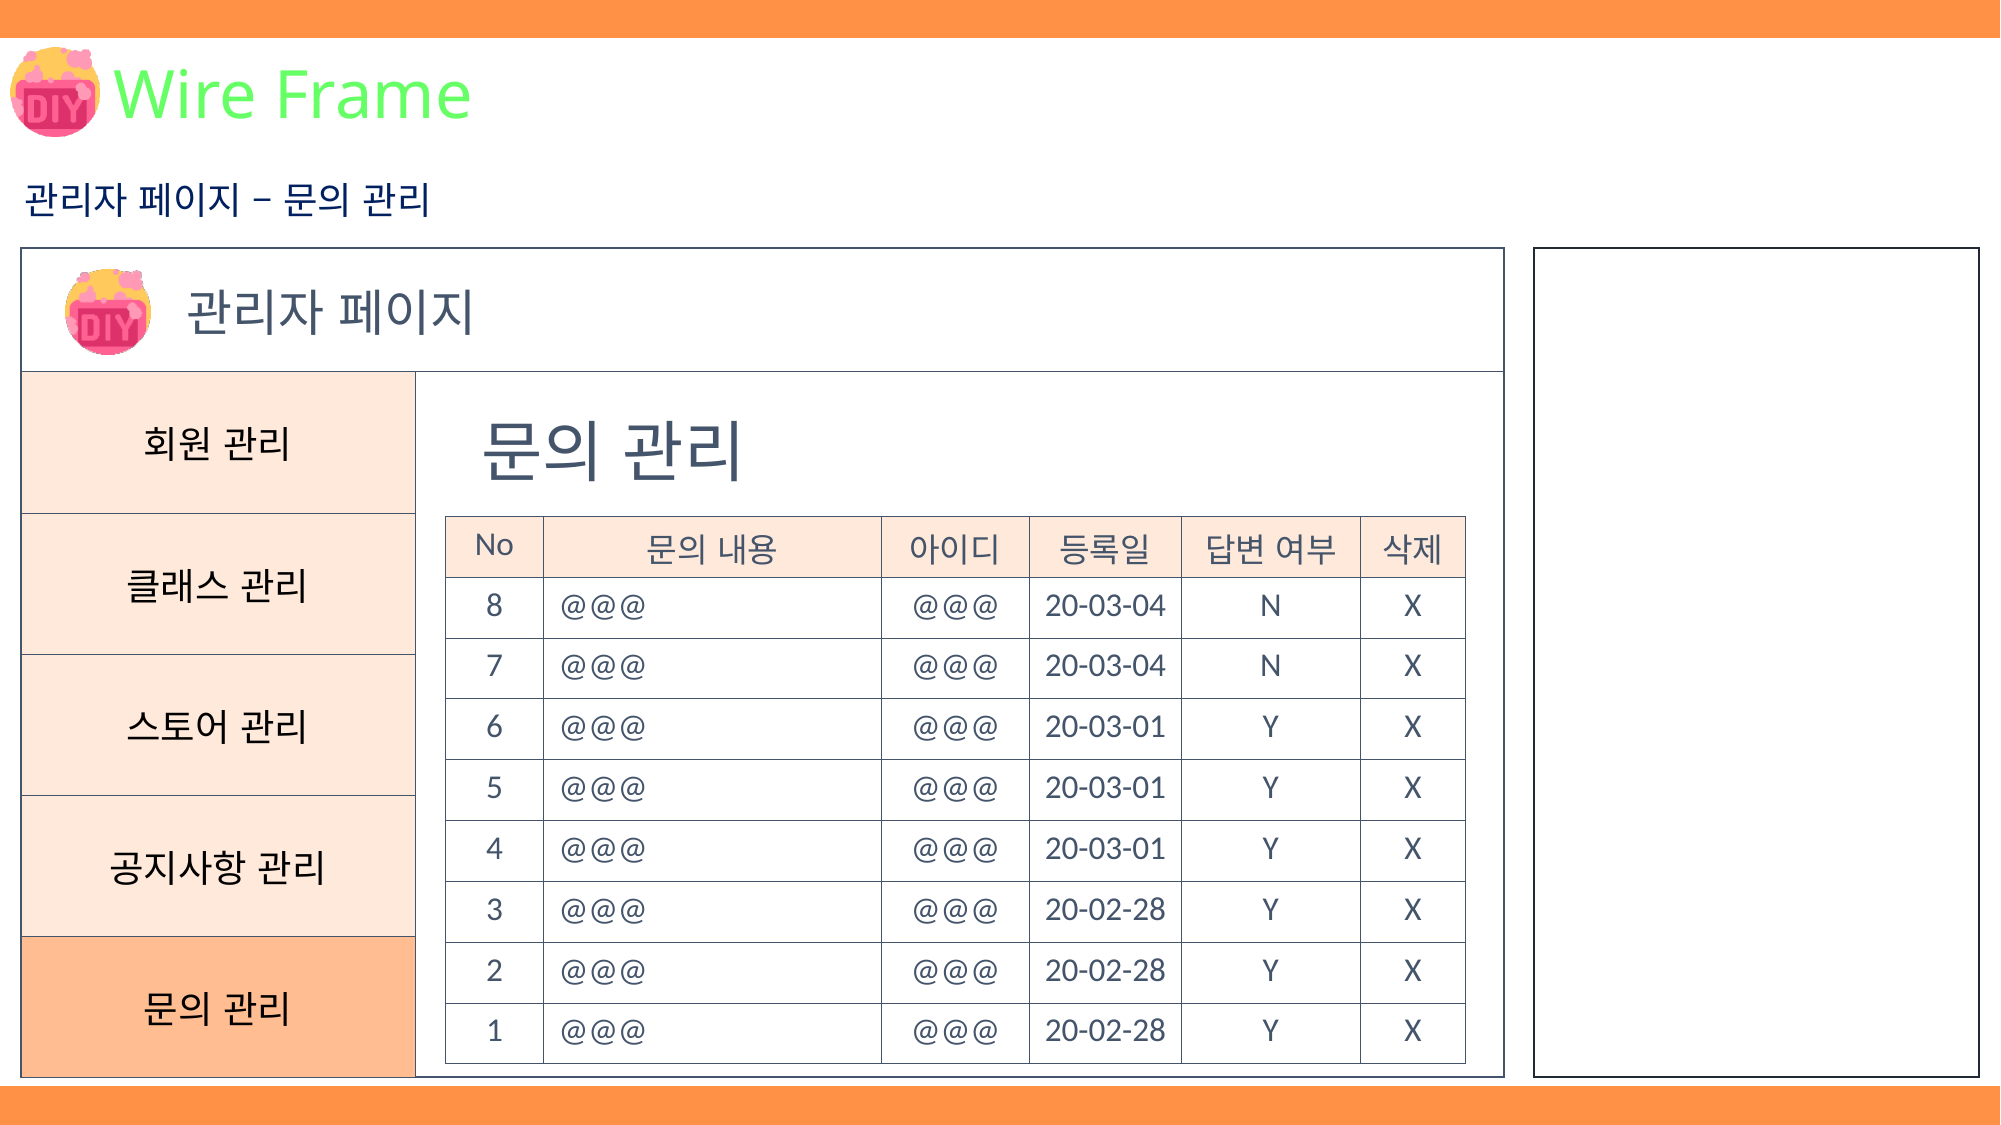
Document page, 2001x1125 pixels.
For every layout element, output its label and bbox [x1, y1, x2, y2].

table_cell [1361, 699, 1465, 759]
table_cell [1182, 943, 1360, 1003]
table_cell [544, 1004, 881, 1063]
table_cell [446, 760, 543, 820]
table_cell [1182, 699, 1360, 759]
table_cell [1361, 578, 1465, 638]
table_cell [882, 882, 1029, 942]
table_cell [1030, 578, 1181, 638]
table_cell [882, 639, 1029, 698]
table_cell [22, 514, 414, 654]
table_cell [22, 655, 414, 795]
table_cell [1182, 1004, 1360, 1063]
table_cell [1361, 639, 1465, 698]
table_cell [446, 1004, 543, 1063]
text_box [20, 247, 1505, 1078]
text_box [9, 169, 1466, 230]
table_cell [1030, 699, 1181, 759]
table_cell [1182, 821, 1360, 881]
table_cell [1030, 943, 1181, 1003]
table_cell [1030, 1004, 1181, 1063]
table_header [882, 517, 1029, 577]
table_header [1182, 517, 1360, 577]
table_cell [544, 882, 881, 942]
table_header [446, 517, 543, 577]
table_cell [882, 578, 1029, 638]
text_box [0, 38, 2000, 1086]
table_cell [1361, 943, 1465, 1003]
table_cell [1361, 821, 1465, 881]
table_cell [882, 760, 1029, 820]
table_cell [544, 943, 881, 1003]
table_header [544, 517, 881, 577]
table_cell [446, 821, 543, 881]
table_cell [1182, 639, 1360, 698]
table_header [1361, 517, 1465, 577]
table_cell [22, 937, 414, 1077]
table_cell [446, 699, 543, 759]
picture [65, 269, 151, 355]
table_cell [882, 821, 1029, 881]
table_header [22, 372, 414, 513]
table_cell [882, 1004, 1029, 1063]
table_cell [1361, 1004, 1465, 1063]
table_cell [544, 821, 881, 881]
text_box [1533, 247, 1980, 1078]
table_cell [1030, 639, 1181, 698]
table_cell [1030, 882, 1181, 942]
table_cell [446, 639, 543, 698]
table_cell [544, 699, 881, 759]
table_cell [544, 760, 881, 820]
table_cell [446, 882, 543, 942]
table_cell [1030, 760, 1181, 820]
table_cell [22, 796, 414, 936]
text_box [99, 43, 515, 139]
table_cell [1361, 882, 1465, 942]
table_cell [1361, 760, 1465, 820]
table_cell [1030, 821, 1181, 881]
picture [9, 47, 100, 137]
table_header [1030, 517, 1181, 577]
table_cell [544, 639, 881, 698]
table_cell [446, 943, 543, 1003]
table_cell [882, 943, 1029, 1003]
table_cell [446, 578, 543, 638]
table_cell [1182, 882, 1360, 942]
table_cell [882, 699, 1029, 759]
table_cell [1182, 760, 1360, 820]
table_cell [1182, 578, 1360, 638]
table_cell [544, 578, 881, 638]
